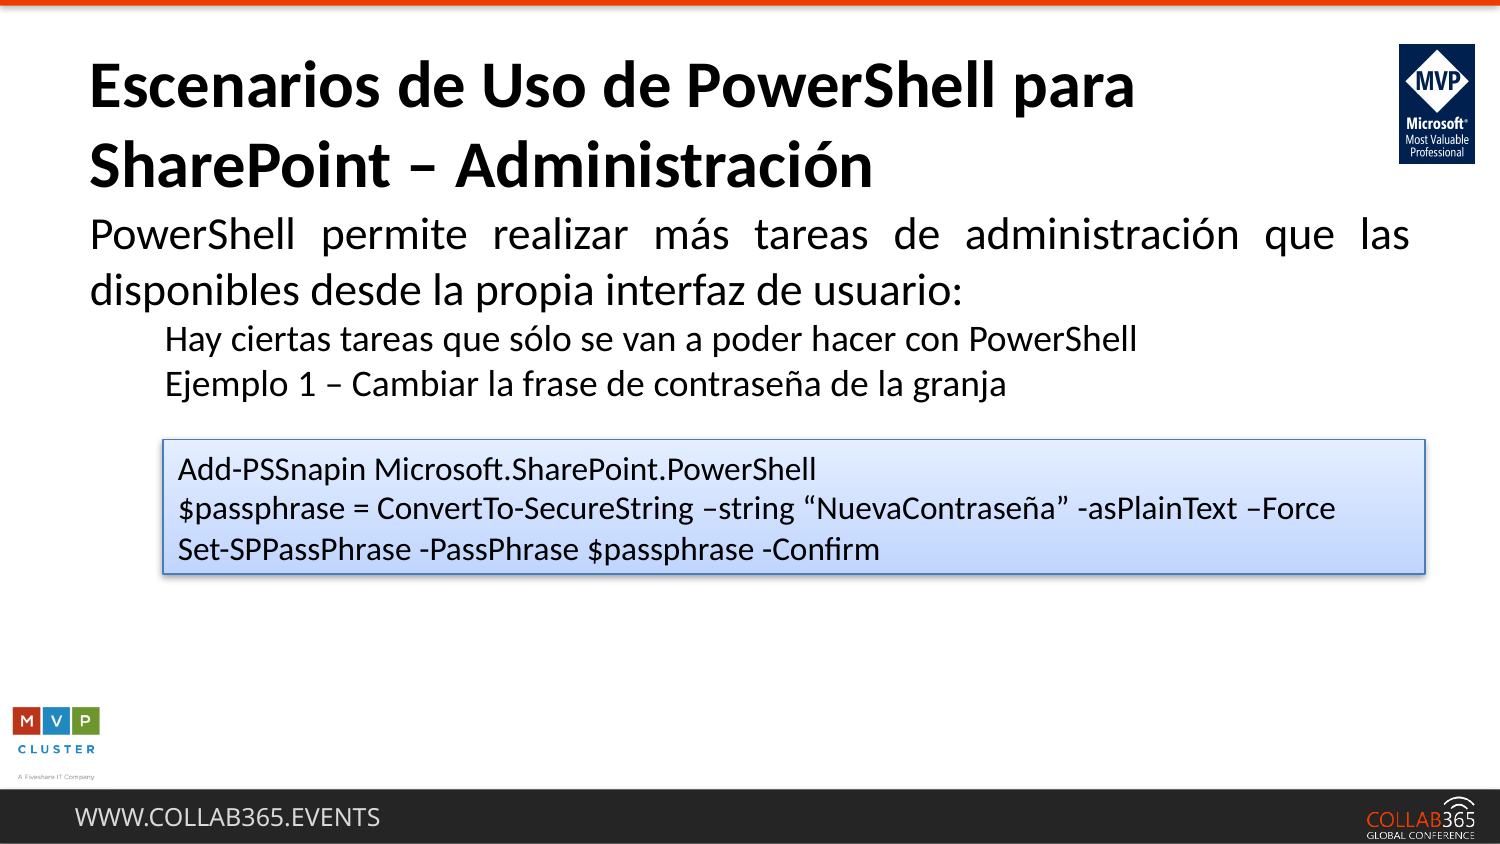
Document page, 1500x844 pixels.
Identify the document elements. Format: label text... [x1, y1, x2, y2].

picture [1425, 44, 1475, 164]
picture [1367, 796, 1475, 839]
list PowerShell permite realizar más tareas de administración que las disponibles desde la propia interfaz de usuario: Hay ciertas tareas que sólo se van a poder hacer con PowerShell Ejemplo 1 – Cambiar la frase de contraseña de la granja [75, 196, 1425, 754]
picture [0, 698, 112, 787]
title Escenarios de Uso de PowerShell para SharePoint – Administración [75, 33, 1425, 175]
text_box Add-PSSnapin Microsoft.SharePoint.PowerShell $passphrase = ConvertTo-SecureString –string “NuevaContraseña” -asPlainText –Force Set-SPPassPhrase -PassPhrase $passphrase -Confirm [162, 439, 1426, 575]
